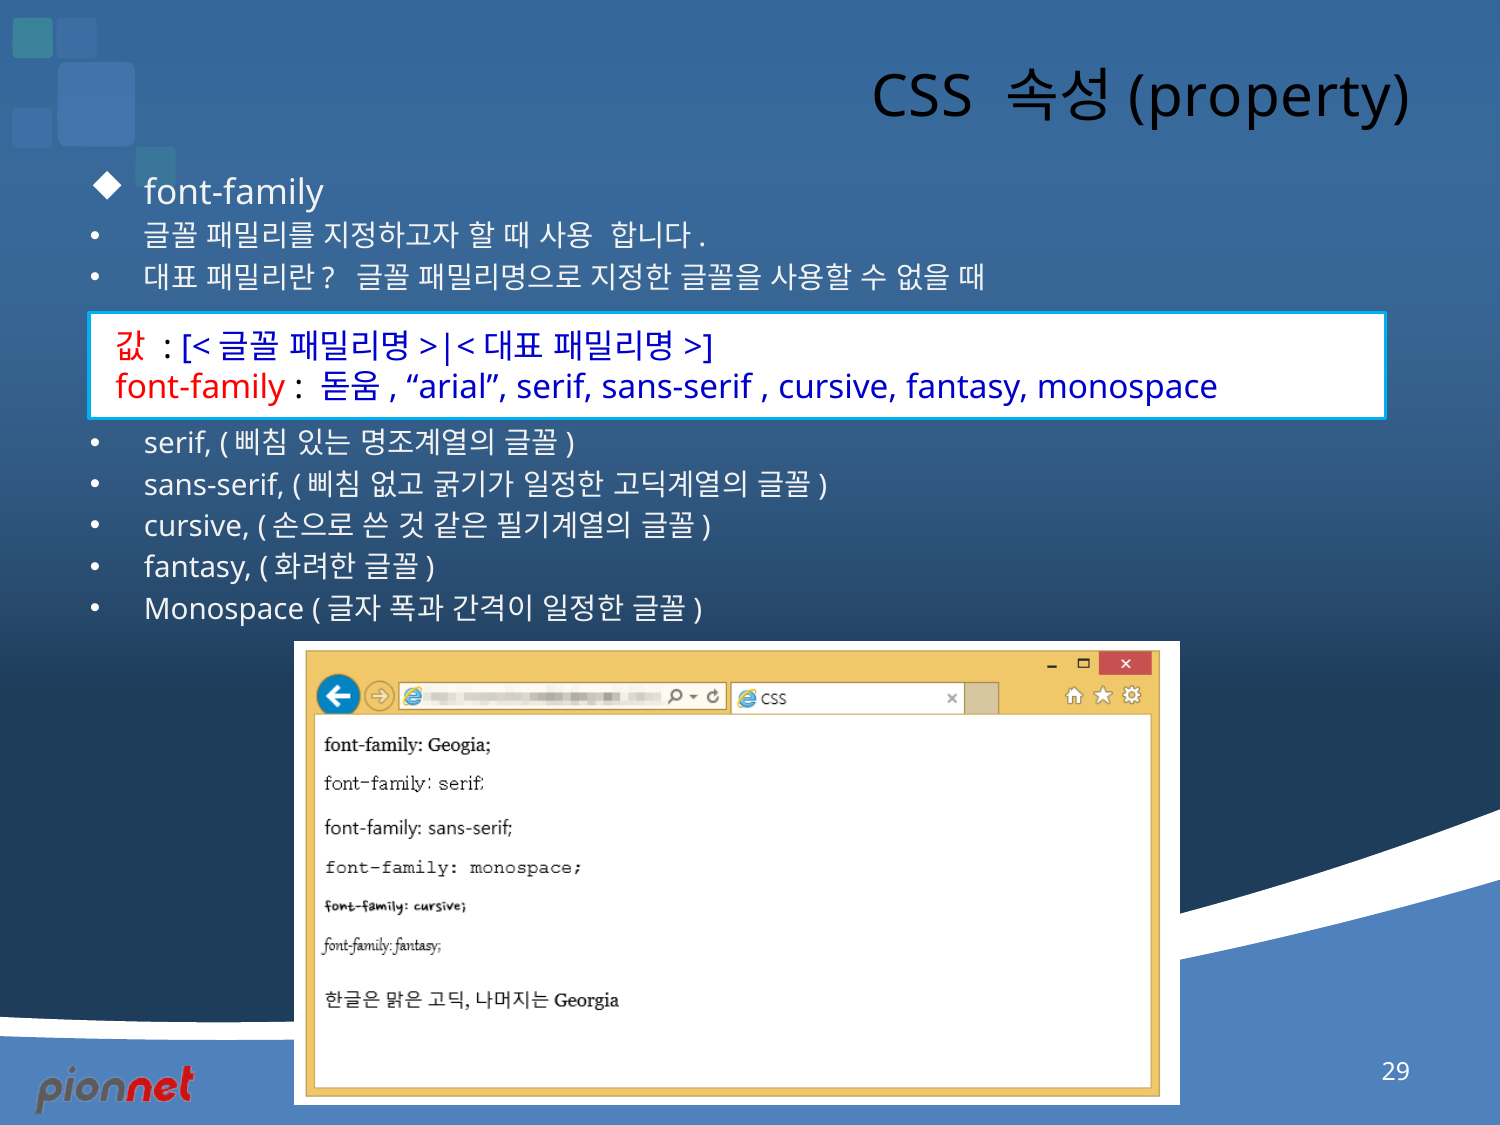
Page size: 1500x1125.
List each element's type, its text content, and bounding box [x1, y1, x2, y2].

text_box 값 : [<글꼴 패밀리명>|<대표 패밀리명>] font-family : 돋움, “arial”, serif, sans-serif , cursive, fantasy, monospace [87, 311, 1387, 420]
text_box [87, 621, 1457, 1058]
title CSS 속성(property) [75, 45, 1442, 141]
picture [35, 1066, 195, 1114]
picture [294, 641, 1180, 1106]
list font-family 글꼴 패밀리를 지정하고자 할 때 사용 합니다. 대표 패밀리란? 글꼴 패밀리명으로 지정한 글꼴을 사용할 수 없을 때 serif, (삐침 있는 명조계열의 글꼴) sans-serif, (삐침 없고 굵기가 일정한 고딕계열의 글꼴) cursive, (손으로 쓴 것 같은 필기계열의 글꼴) fantasy, (화려한 글꼴) Monospace (글자 폭과 간격이 일정한 글꼴) [73, 139, 1443, 635]
slide_number 29 [1188, 1042, 1425, 1103]
